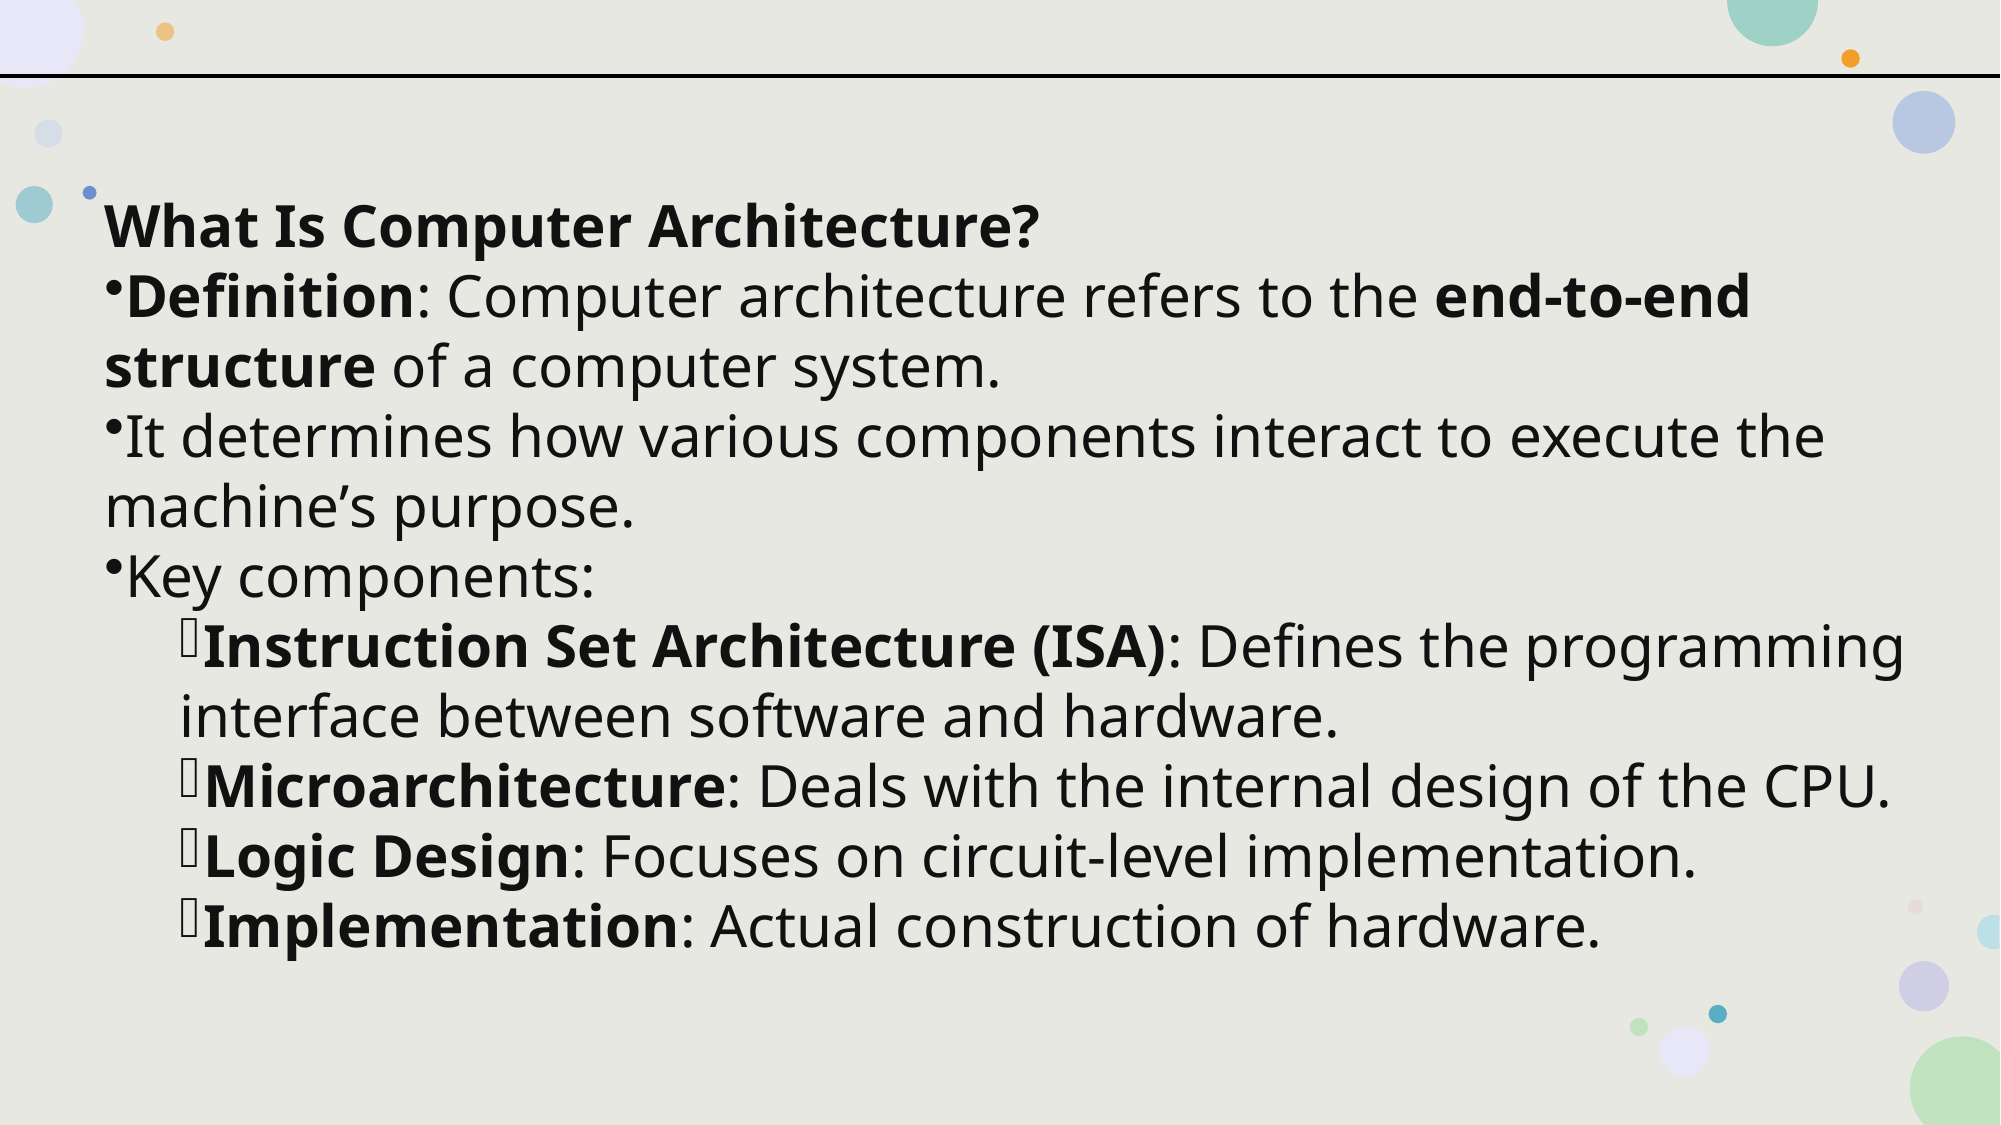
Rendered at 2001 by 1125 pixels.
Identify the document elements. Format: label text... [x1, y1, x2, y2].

text_box What Is Computer Architecture? Definition: Computer architecture refers to the end-to-end structure of a computer system. It determines how various components interact to execute the machine’s purpose. Key components: Instruction Set Architecture (ISA): Defines the programming interface between software and hardware. Microarchitecture: Deals with the internal design of the CPU. Logic Design: Focuses on circuit-level implementation. Implementation: Actual construction of hardware. [89, 181, 1975, 1046]
